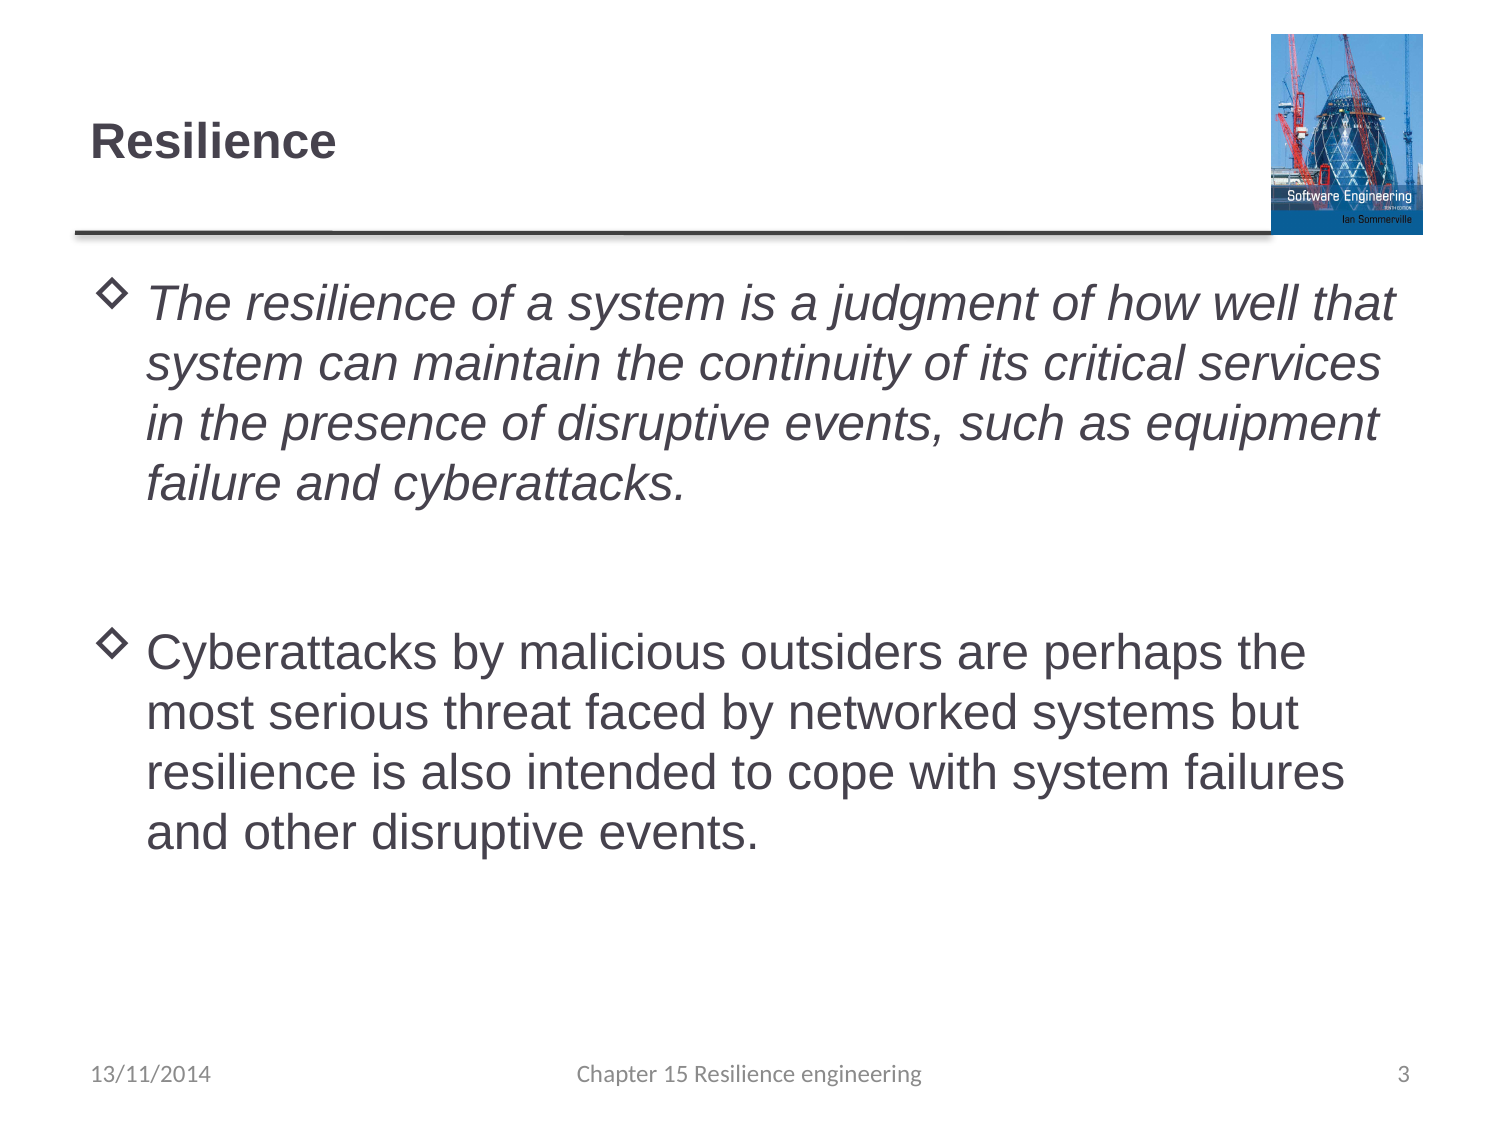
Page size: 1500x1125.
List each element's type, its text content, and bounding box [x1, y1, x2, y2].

slide_number 3 [1074, 1042, 1425, 1103]
picture [1271, 34, 1423, 235]
title Resilience [74, 44, 1272, 233]
list The resilience of a system is a judgment of how well that system can maintain the continuity of its critical services in the presence of disruptive events, such as equipment failure and cyberattacks. Cyberattacks by malicious outsiders are perhaps the most serious threat faced by networked systems but resilience is also intended to cope with system failures and other disruptive events. [75, 262, 1425, 1005]
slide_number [75, 1042, 425, 1103]
footer Chapter 15 Resilience engineering [512, 1042, 988, 1103]
